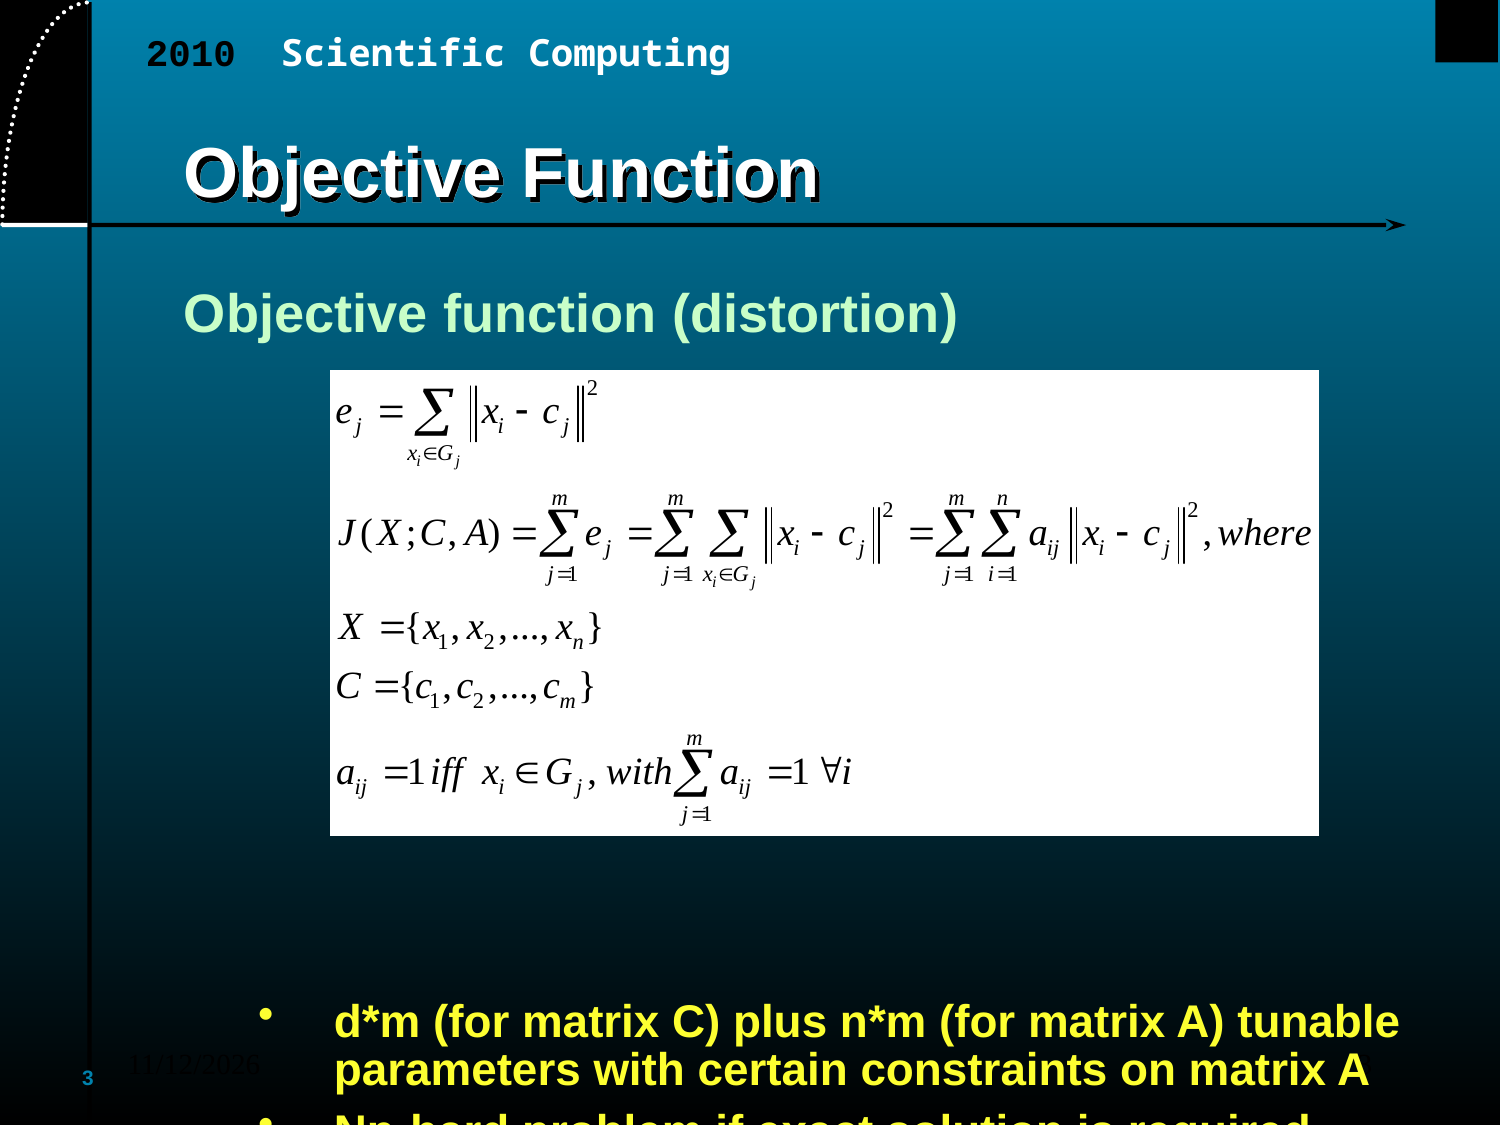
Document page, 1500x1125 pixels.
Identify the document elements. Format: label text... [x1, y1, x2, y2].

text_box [329, 370, 1320, 836]
title Objective Function [168, 109, 1417, 242]
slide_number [112, 1024, 426, 1101]
slide_number 3 [1074, 1024, 1388, 1101]
list Objective function (distortion) d*m (for matrix C) plus n*m (for matrix A) tunable parameters with certain constraints on matrix A Np-hard problem if exact solution is required [168, 277, 1426, 1009]
footer [512, 1024, 988, 1101]
